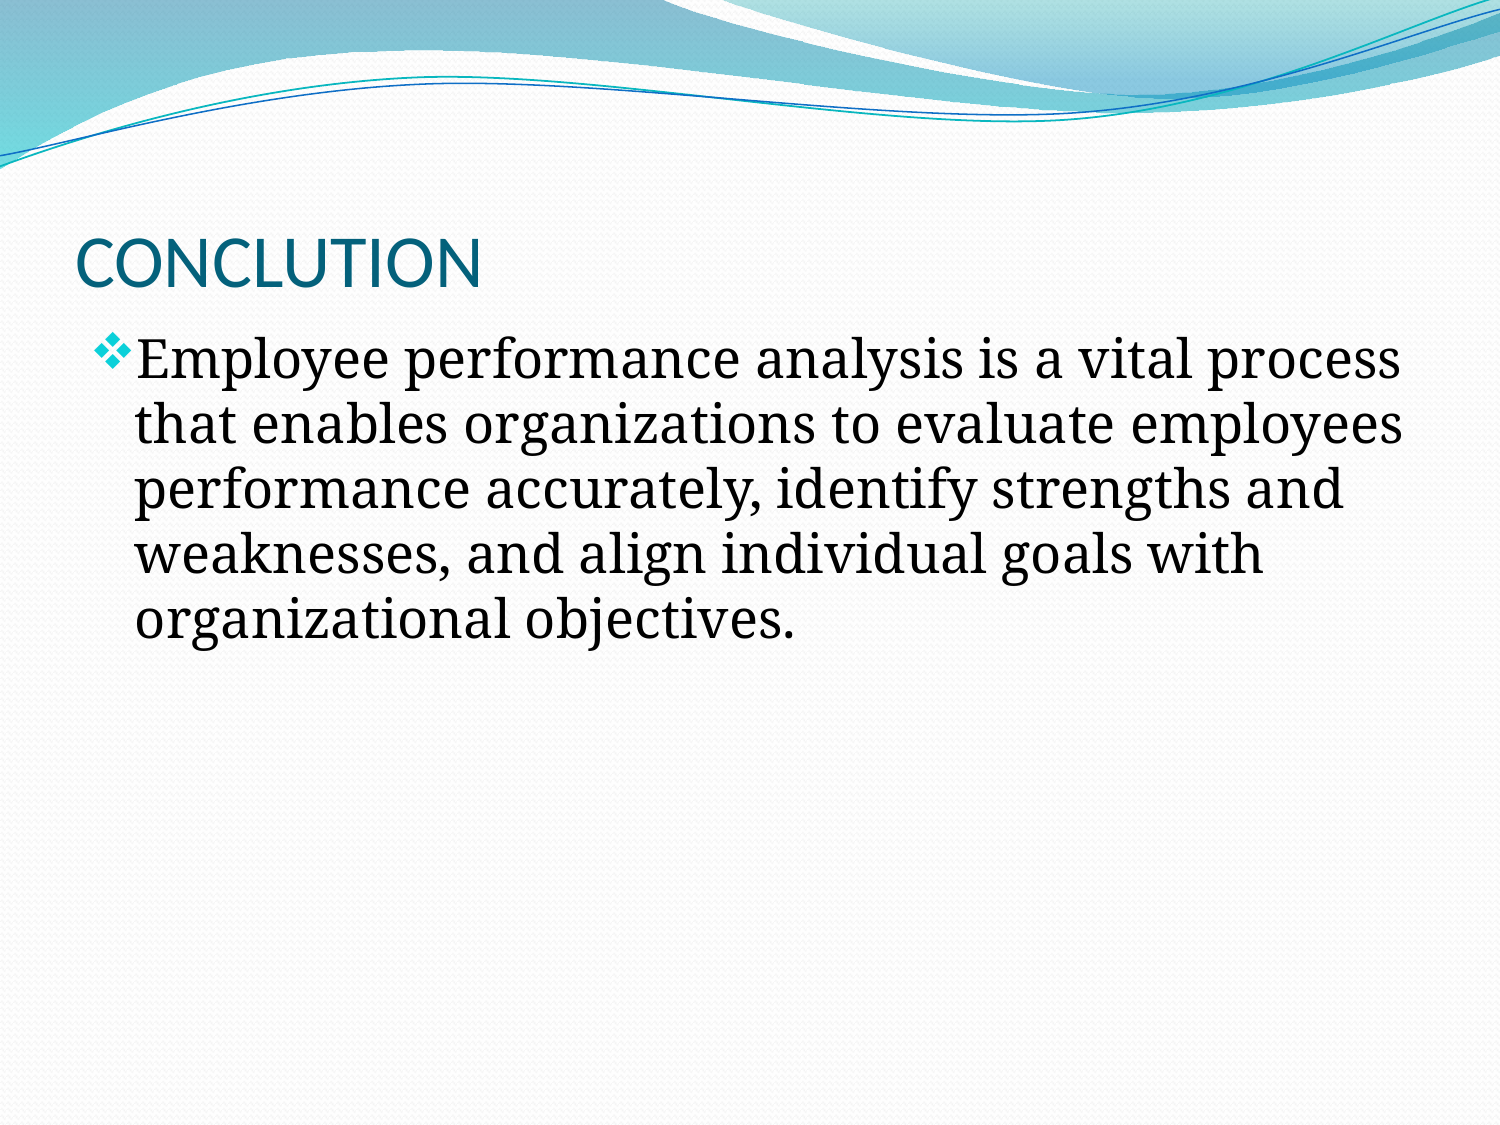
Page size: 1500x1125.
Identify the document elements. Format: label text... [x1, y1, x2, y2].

list Employee performance analysis is a vital process that enables organizations to evaluate employees performance accurately, identify strengths and weaknesses, and align individual goals with organizational objectives. [75, 317, 1425, 1038]
title CONCLUTION [75, 115, 1425, 303]
